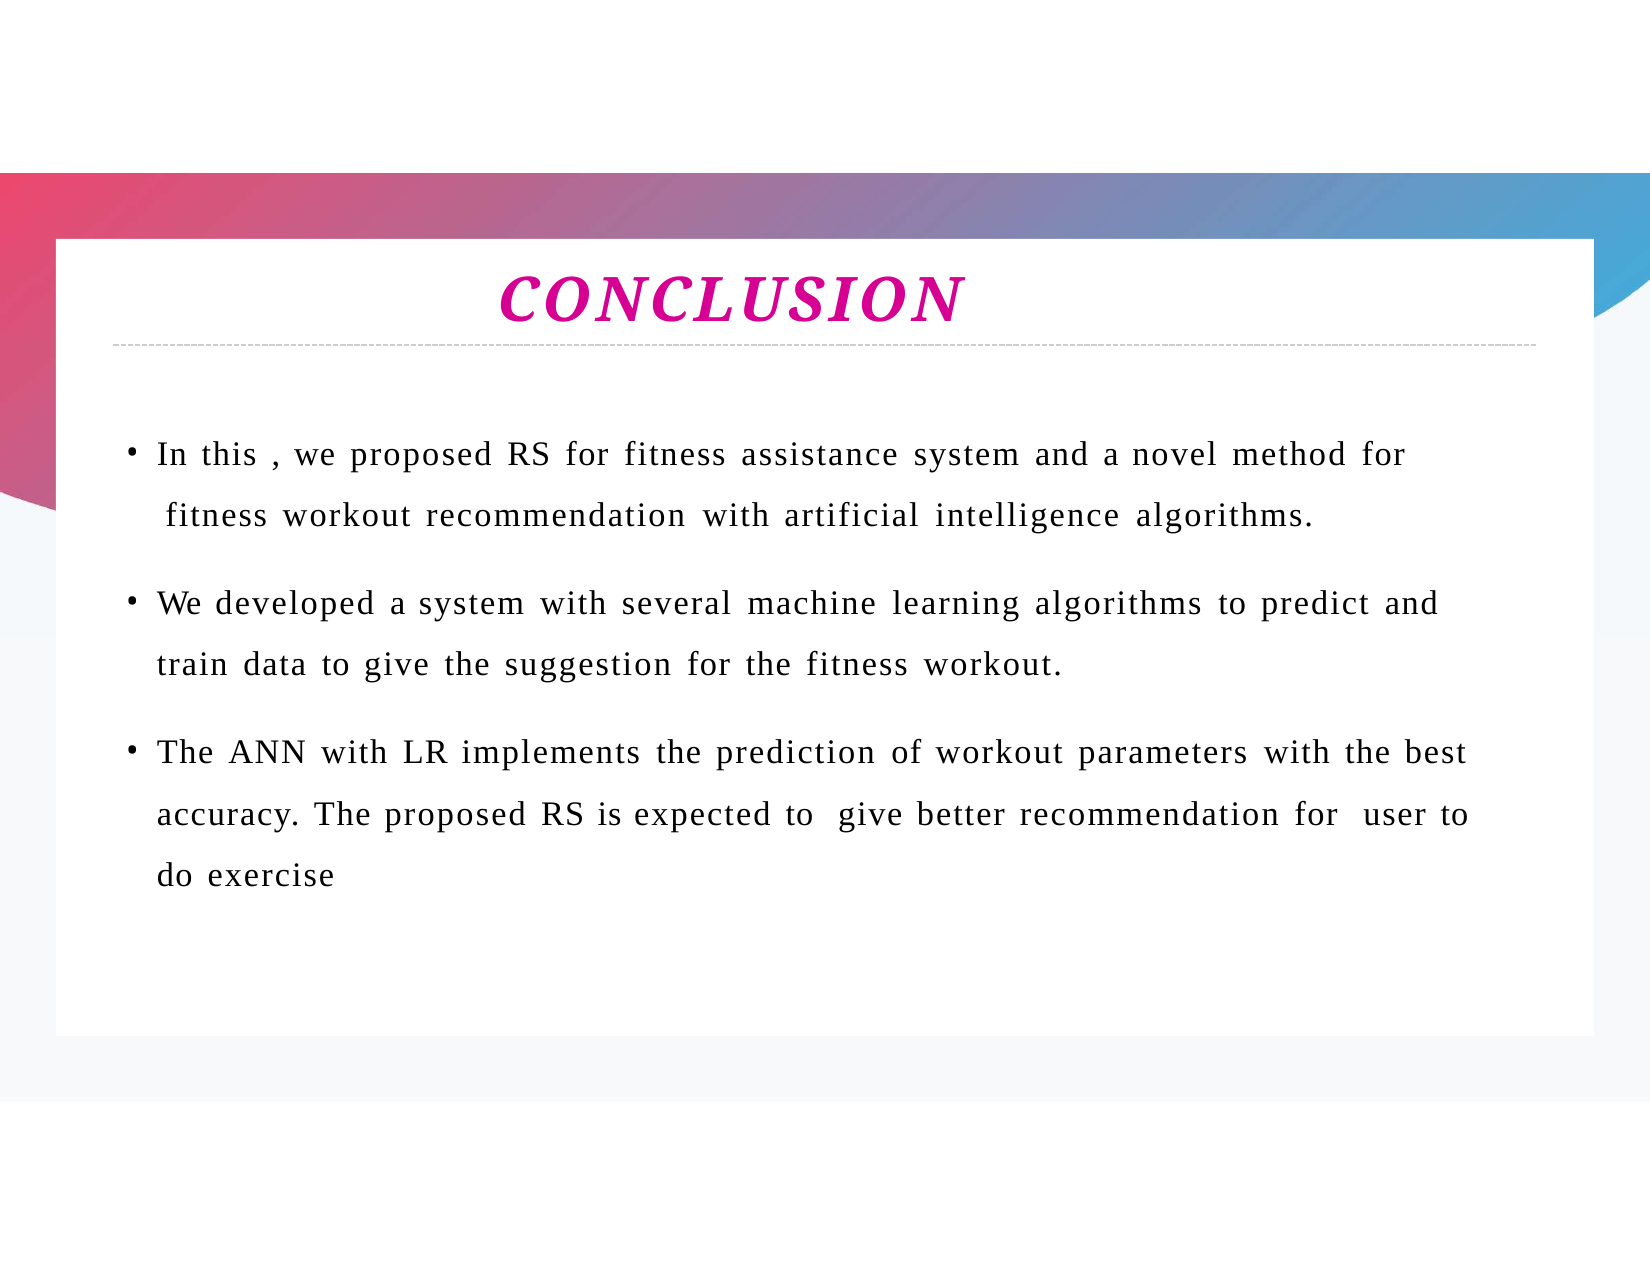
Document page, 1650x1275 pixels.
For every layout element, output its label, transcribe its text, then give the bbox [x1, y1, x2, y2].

text_box In this , we proposed RS for fitness assistance system and a novel method for fitness workout recommendation with artificial intelligence algorithms. We developed a system with several machine learning algorithms to predict and train data to give the suggestion for the fitness workout. The ANN with LR implements the prediction of workout parameters with the best accuracy. The proposed RS is expected to give better recommendation for user to do exercise [123, 408, 1483, 894]
title CONCLUSION [495, 257, 999, 408]
picture [0, 173, 1650, 1102]
